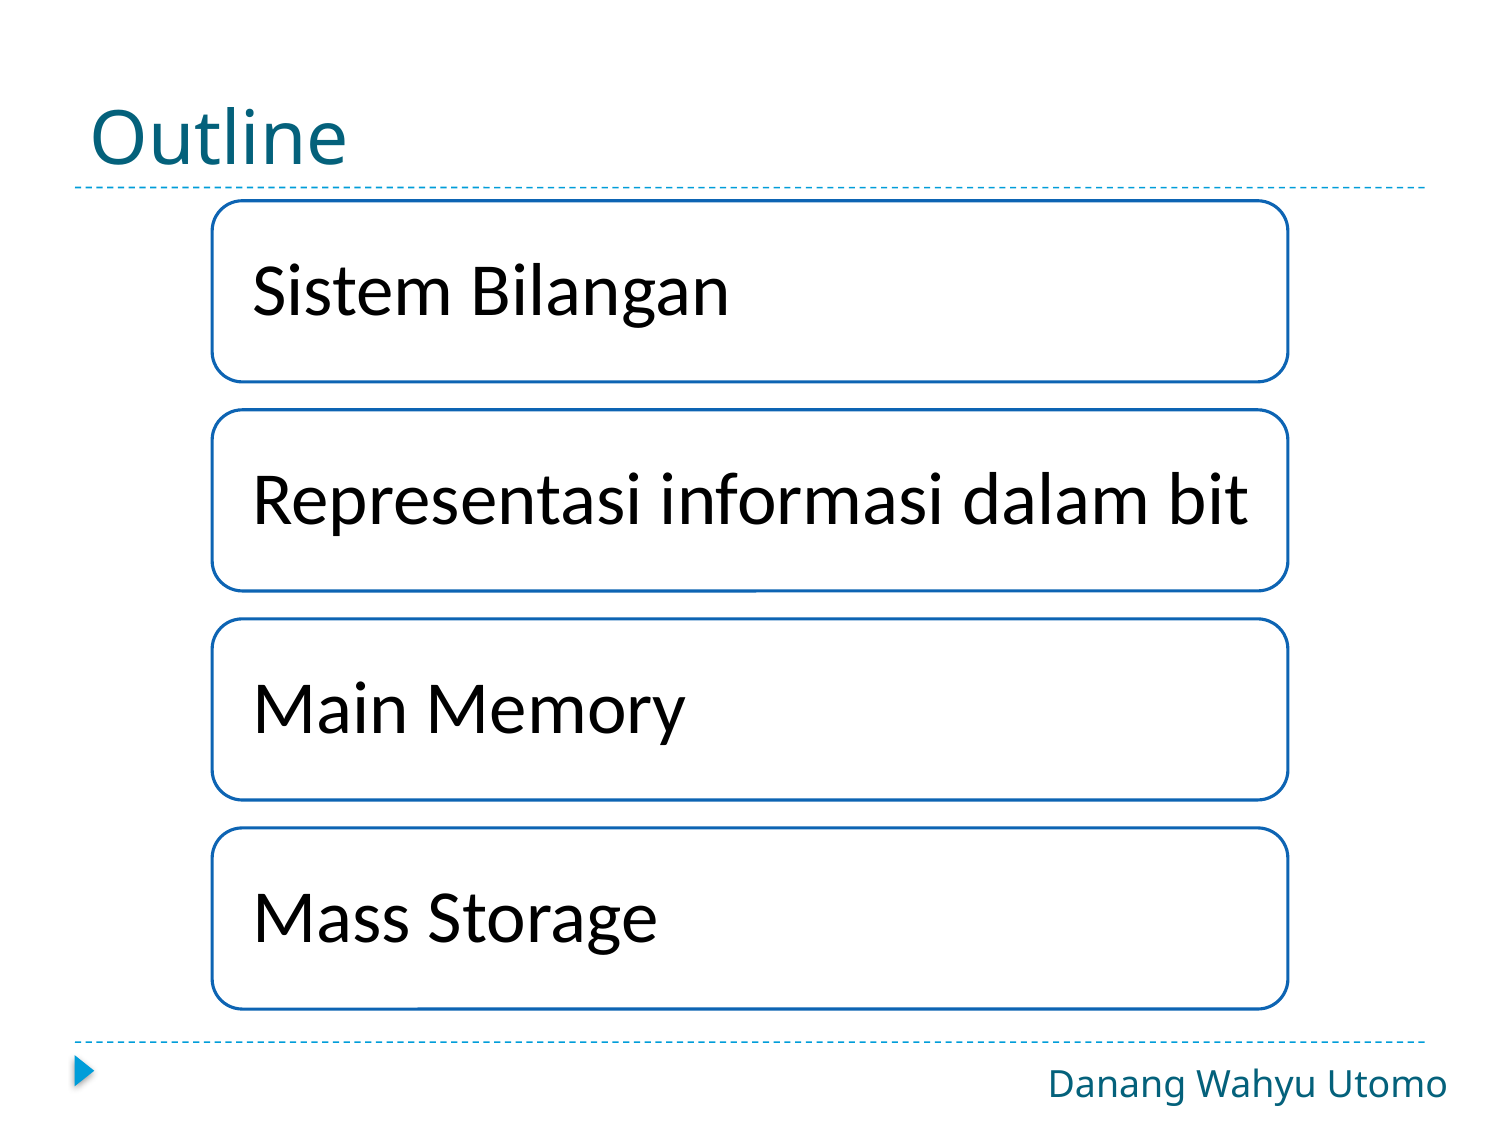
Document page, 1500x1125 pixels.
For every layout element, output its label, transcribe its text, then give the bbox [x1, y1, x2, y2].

title Outline [75, 24, 1425, 188]
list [211, 199, 1289, 1011]
